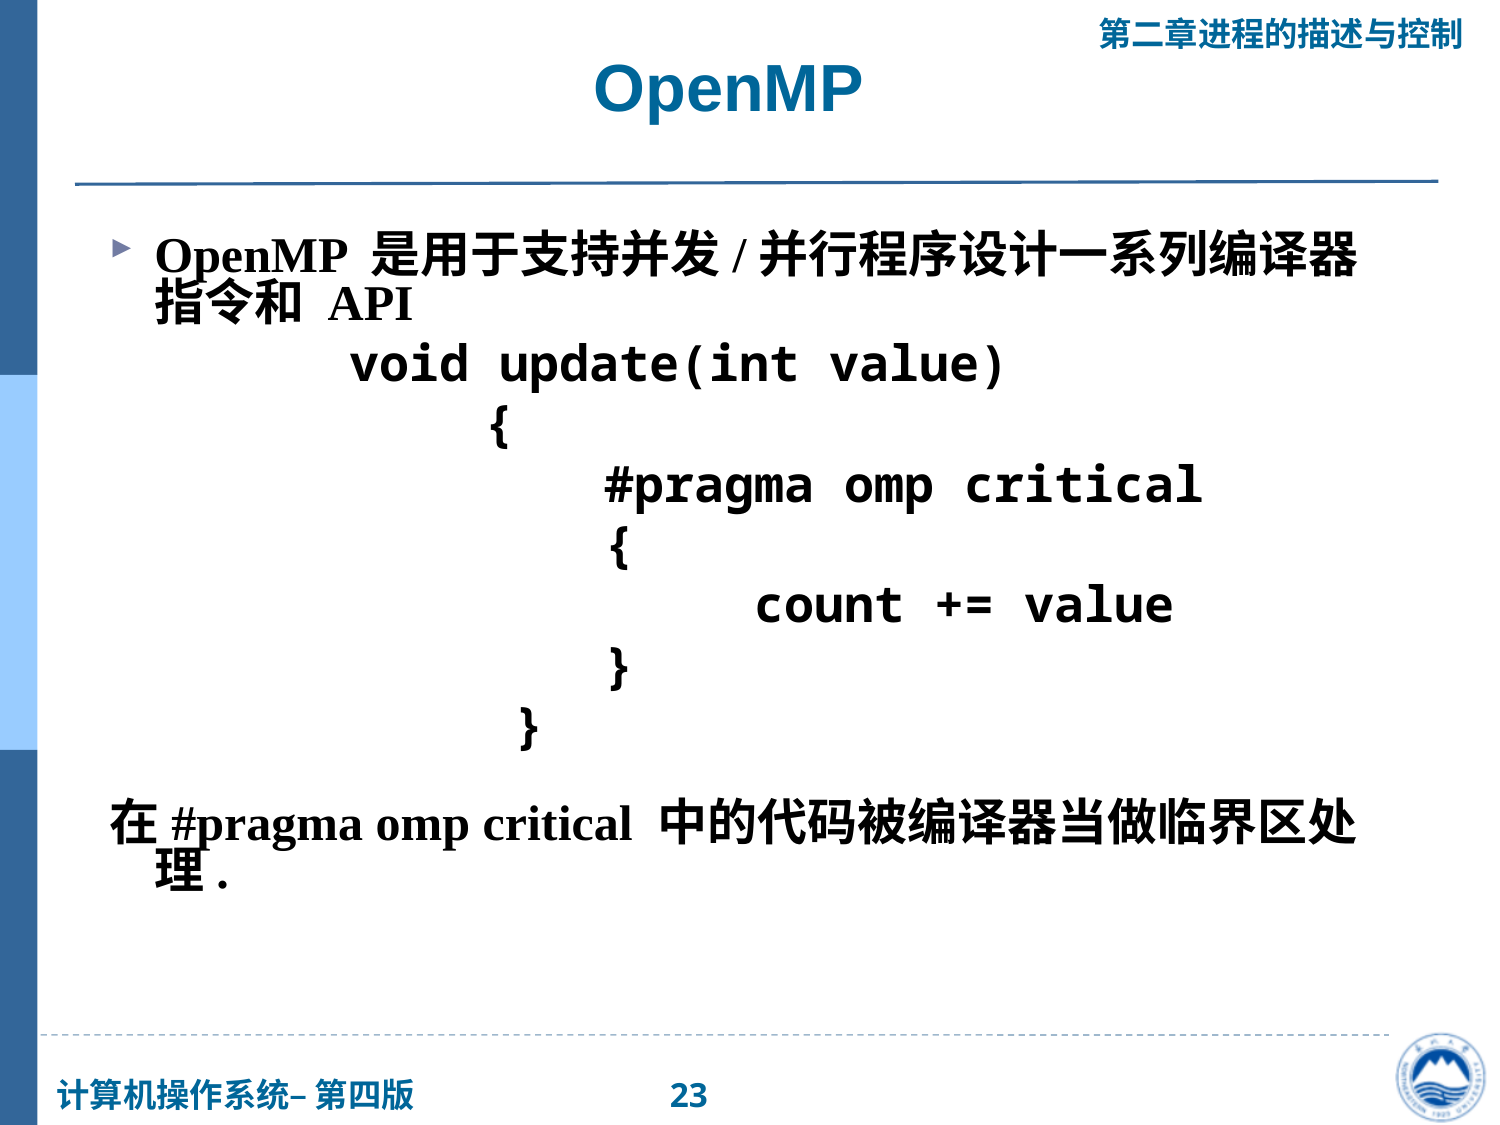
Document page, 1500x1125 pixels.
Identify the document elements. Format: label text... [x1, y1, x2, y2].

picture [1389, 1029, 1488, 1123]
text_box OpenMP [79, 27, 1379, 133]
list OpenMP 是用于支持并发/并行程序设计一系列编译器指令和 API void update(int value) { #pragma omp critical { count += value } } 在#pragma omp critical 中的代码被编译器当做临界区处理. [94, 184, 1406, 1020]
